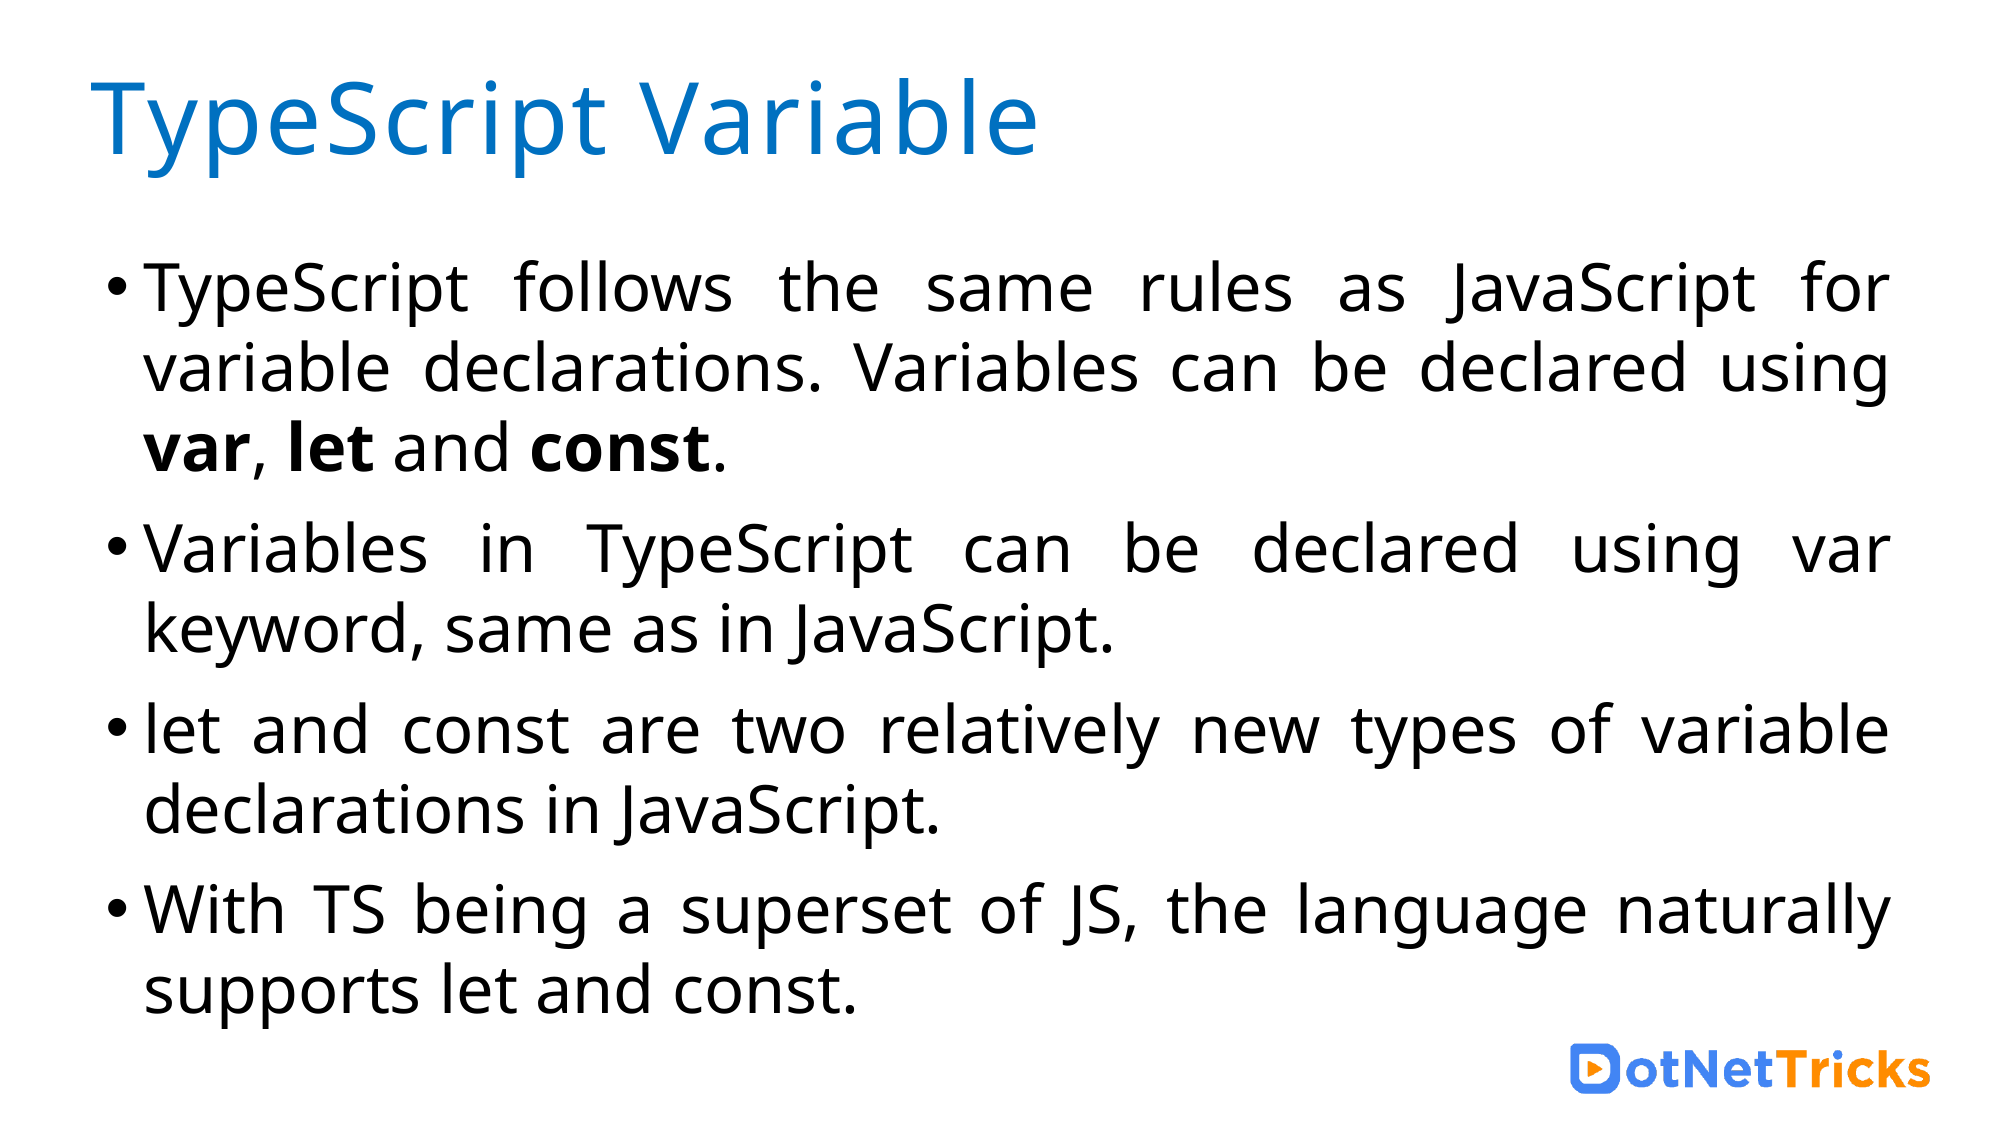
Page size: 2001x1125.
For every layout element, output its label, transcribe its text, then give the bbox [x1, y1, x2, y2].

picture [1566, 1039, 1932, 1100]
list TypeScript follows the same rules as JavaScript for variable declarations. Variables can be declared using var, let and const. Variables in TypeScript can be declared using var keyword, same as in JavaScript. let and const are two relatively new types of variable declarations in JavaScript. With TS being a superset of JS, the language naturally supports let and const. [90, 237, 1909, 1071]
title TypeScript Variable [90, 59, 1909, 175]
